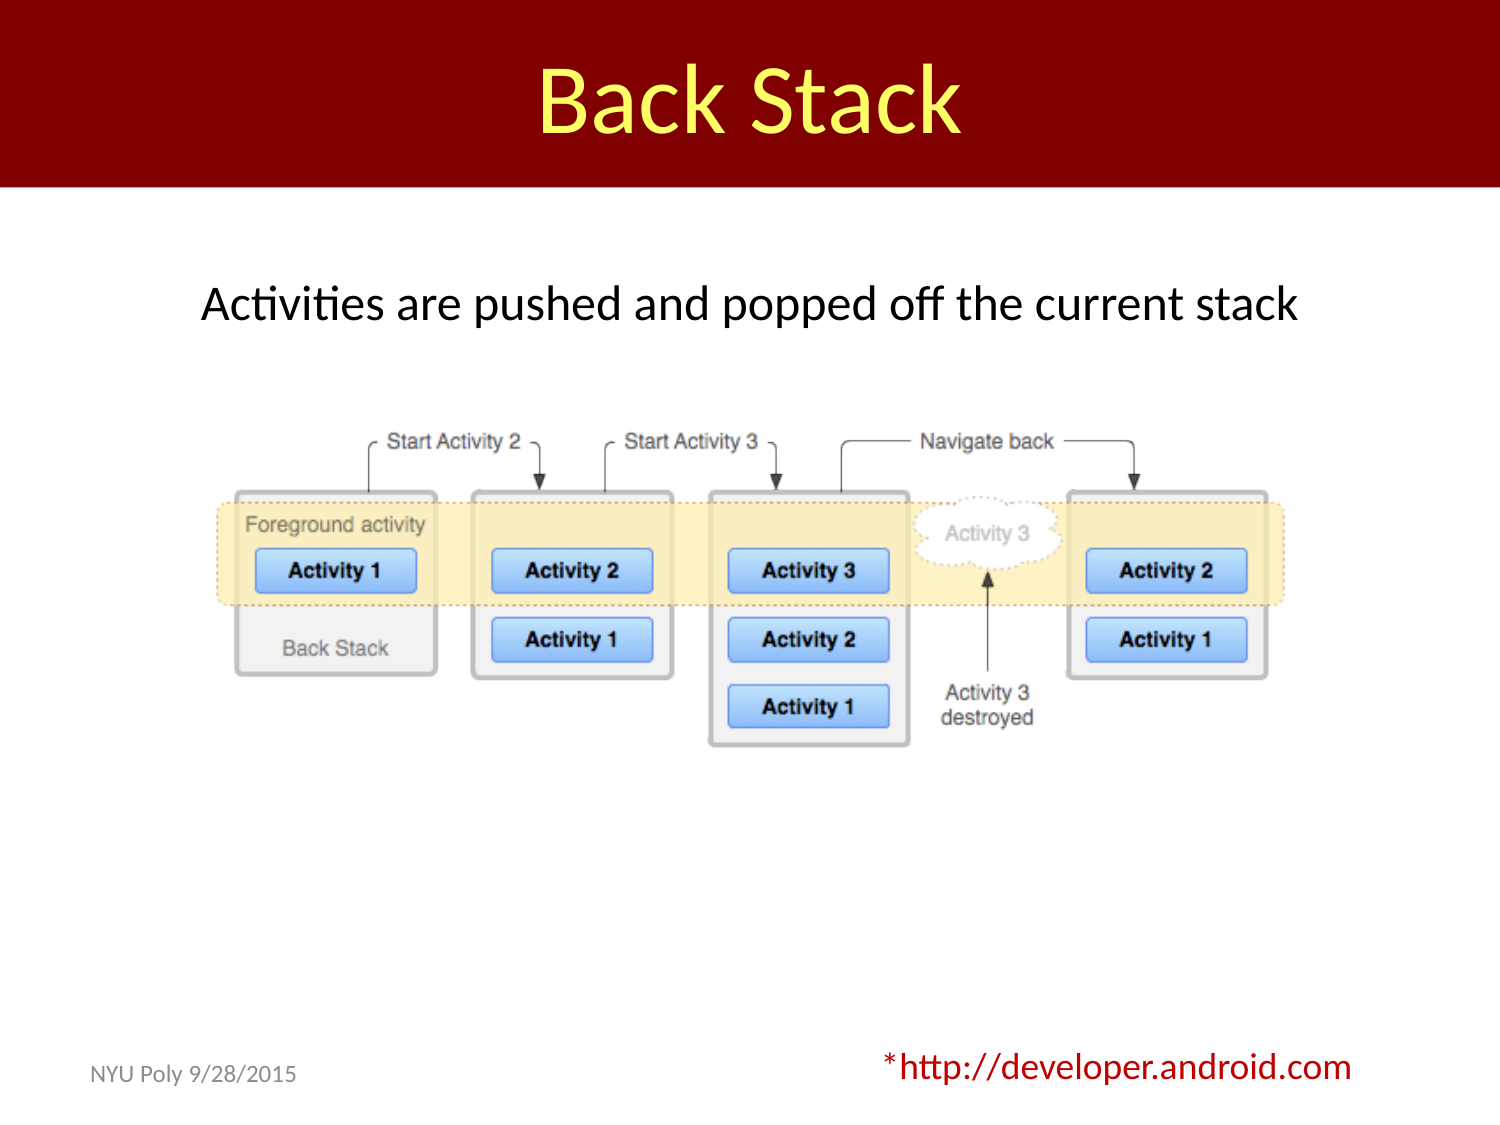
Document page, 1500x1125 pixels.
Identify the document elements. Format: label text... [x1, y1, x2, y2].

text_box *http://developer.android.com [865, 1034, 1368, 1095]
text_box Back Stack [0, 0, 1500, 190]
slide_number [75, 1042, 425, 1103]
list Activities are pushed and popped off the current stack [75, 262, 1425, 1005]
picture [206, 412, 1294, 757]
